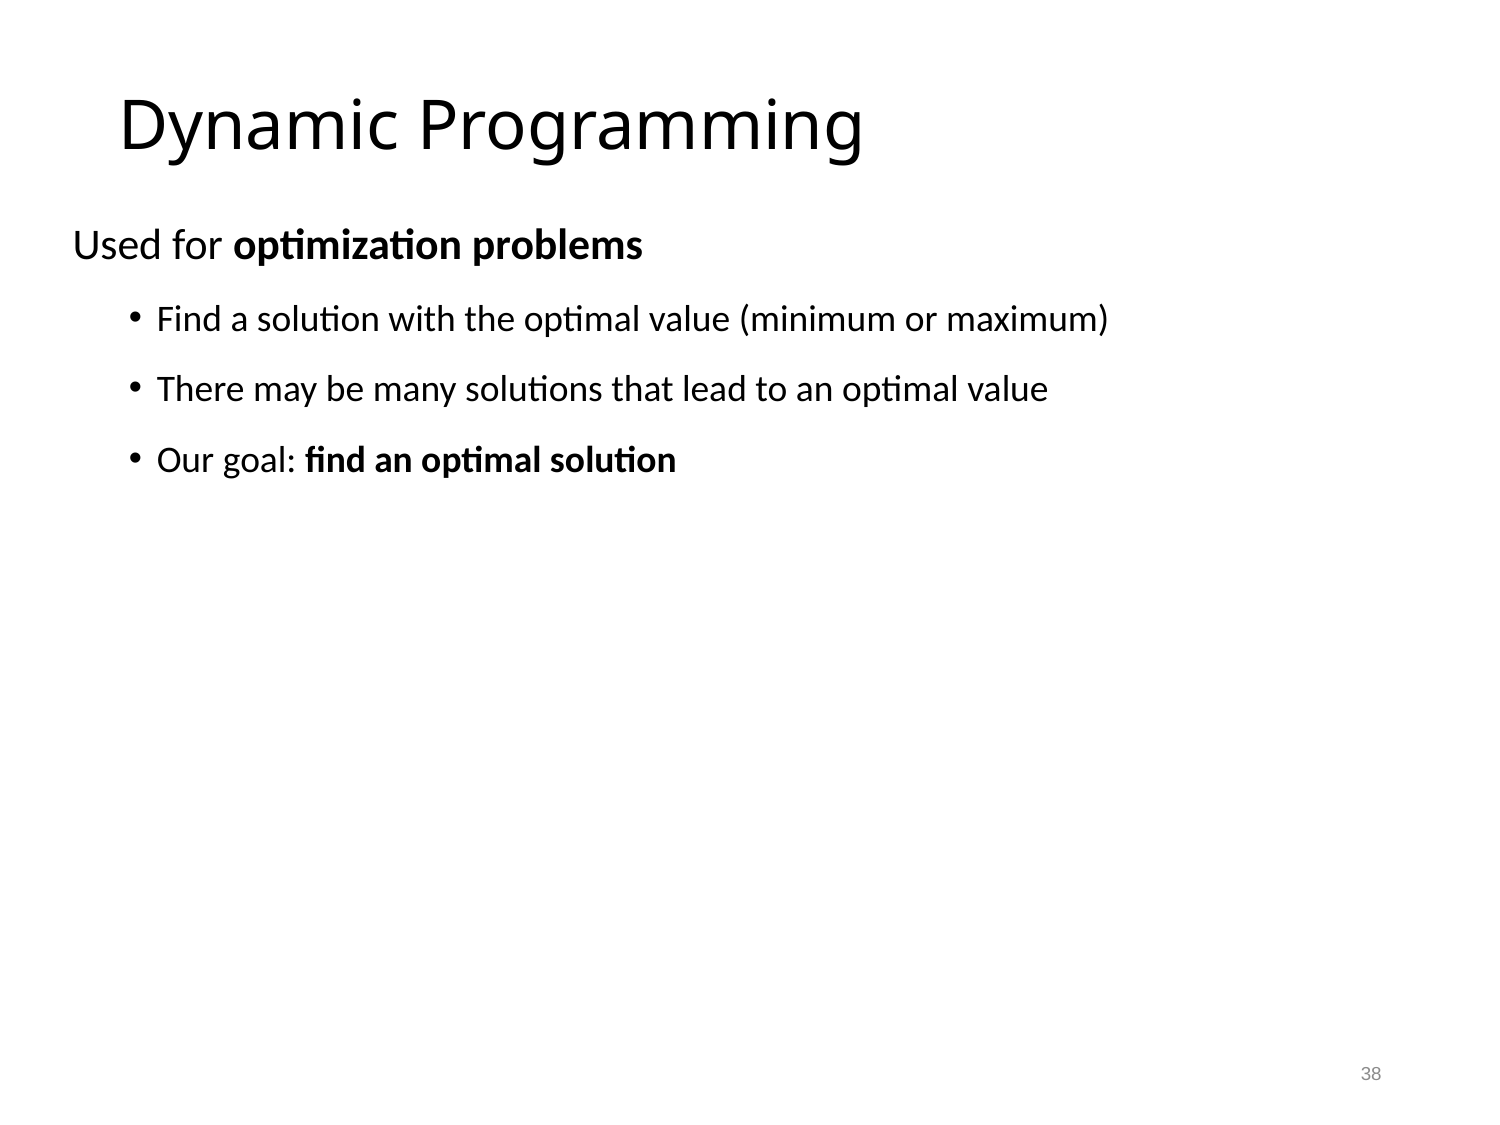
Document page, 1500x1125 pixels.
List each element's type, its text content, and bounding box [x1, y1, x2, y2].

list Used for optimization problems Find a solution with the optimal value (minimum or maximum) There may be many solutions that lead to an optimal value Our goal: find an optimal solution [57, 186, 1408, 1107]
title Dynamic Programming [103, 59, 1397, 186]
